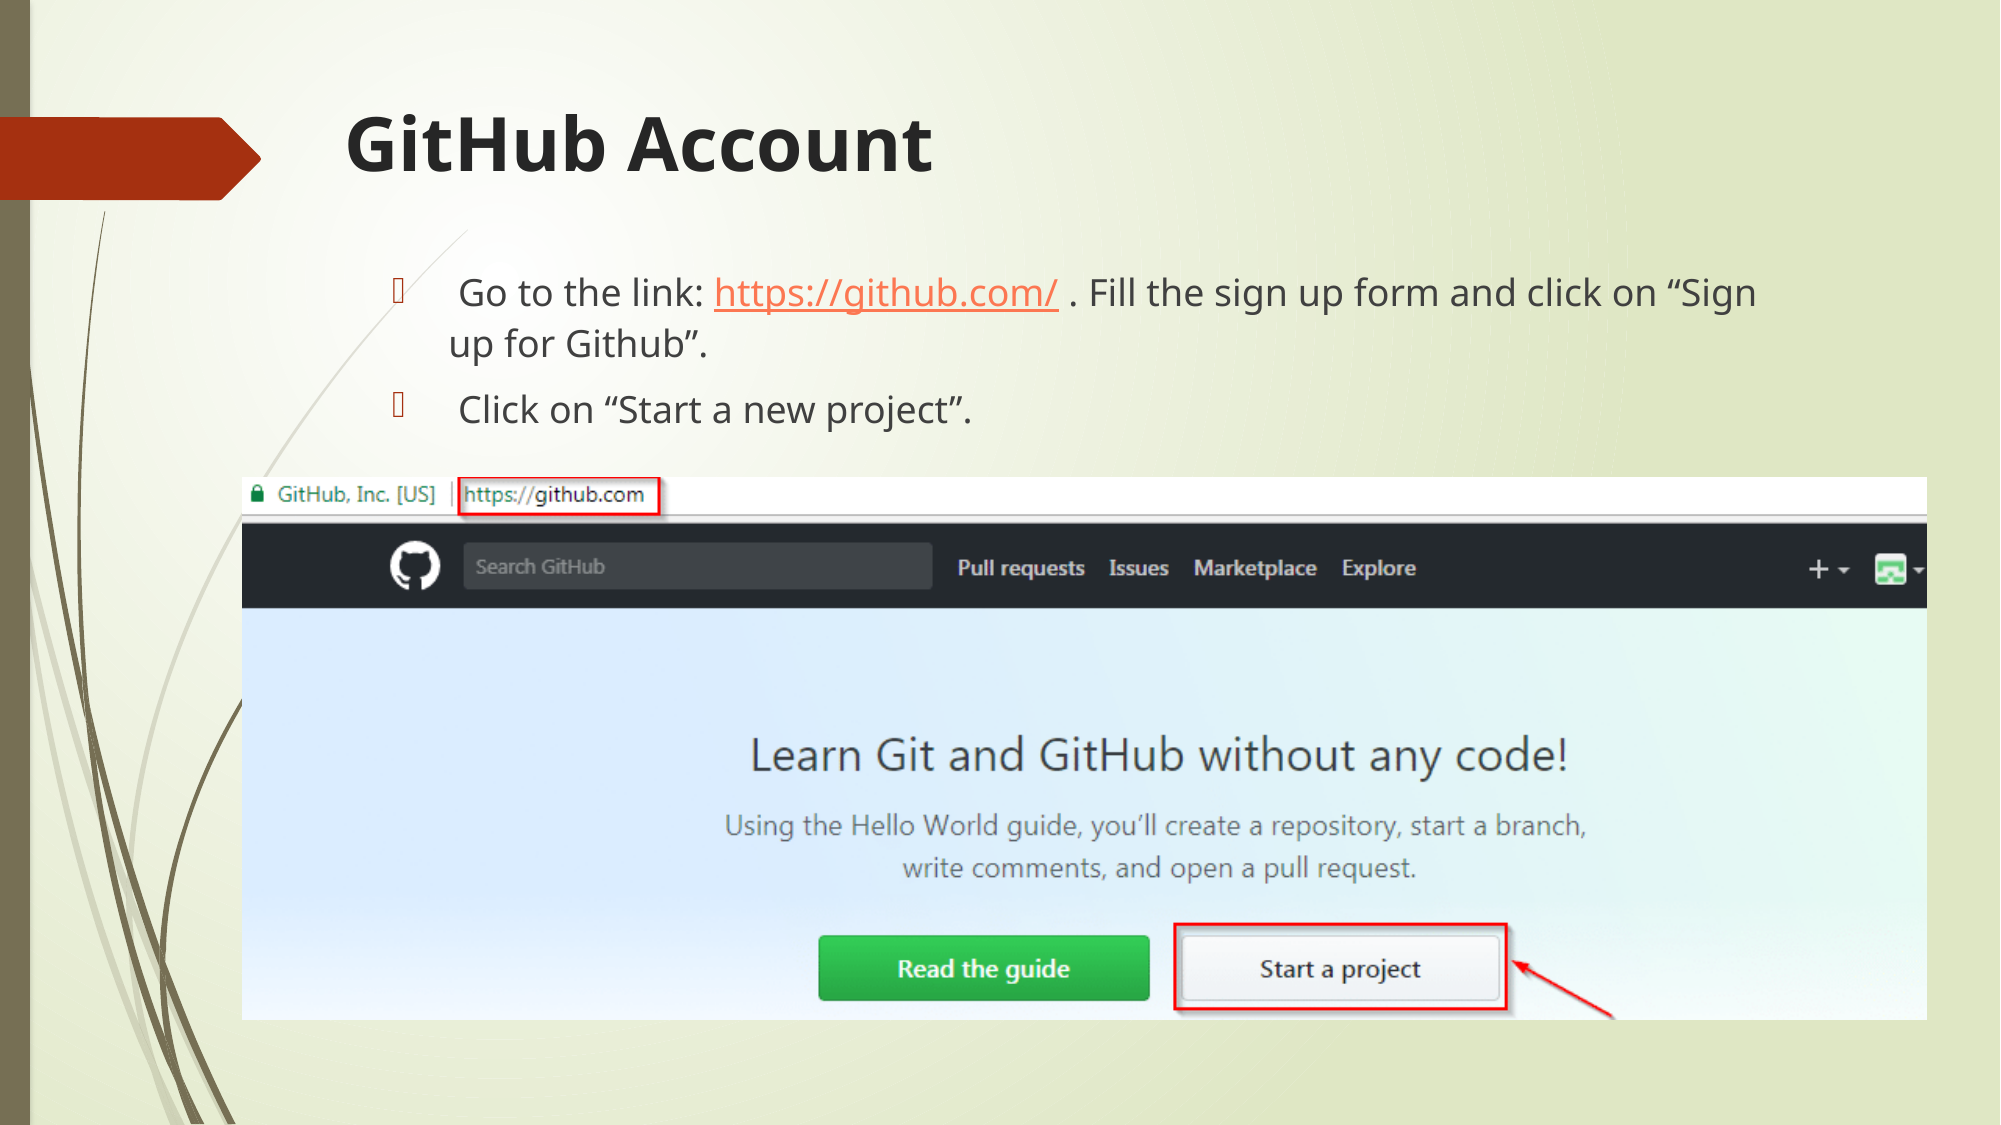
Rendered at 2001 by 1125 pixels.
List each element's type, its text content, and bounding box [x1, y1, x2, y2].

list Go to the link: https://github.com/ . Fill the sign up form and click on “Sign up for Github”. Click on “Start a new project”. [377, 261, 1792, 477]
picture [241, 477, 1927, 1020]
title GitHub Account [329, 88, 1792, 230]
